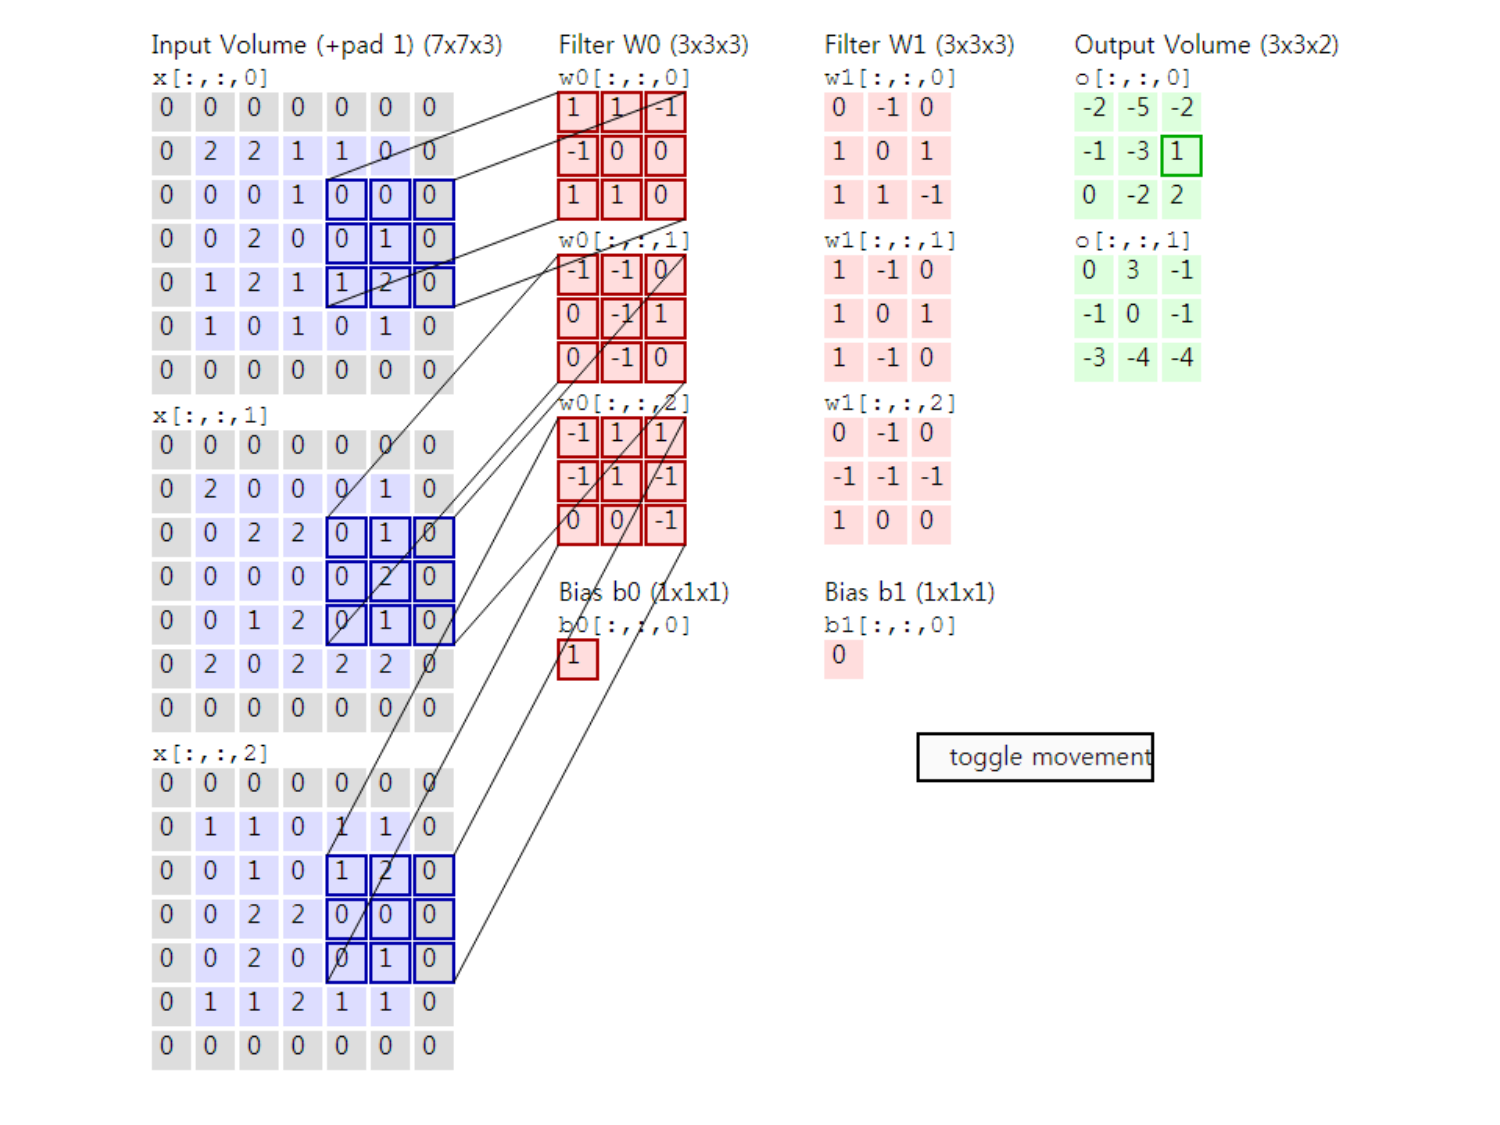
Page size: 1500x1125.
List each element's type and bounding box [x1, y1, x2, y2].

picture [135, 13, 1365, 1112]
